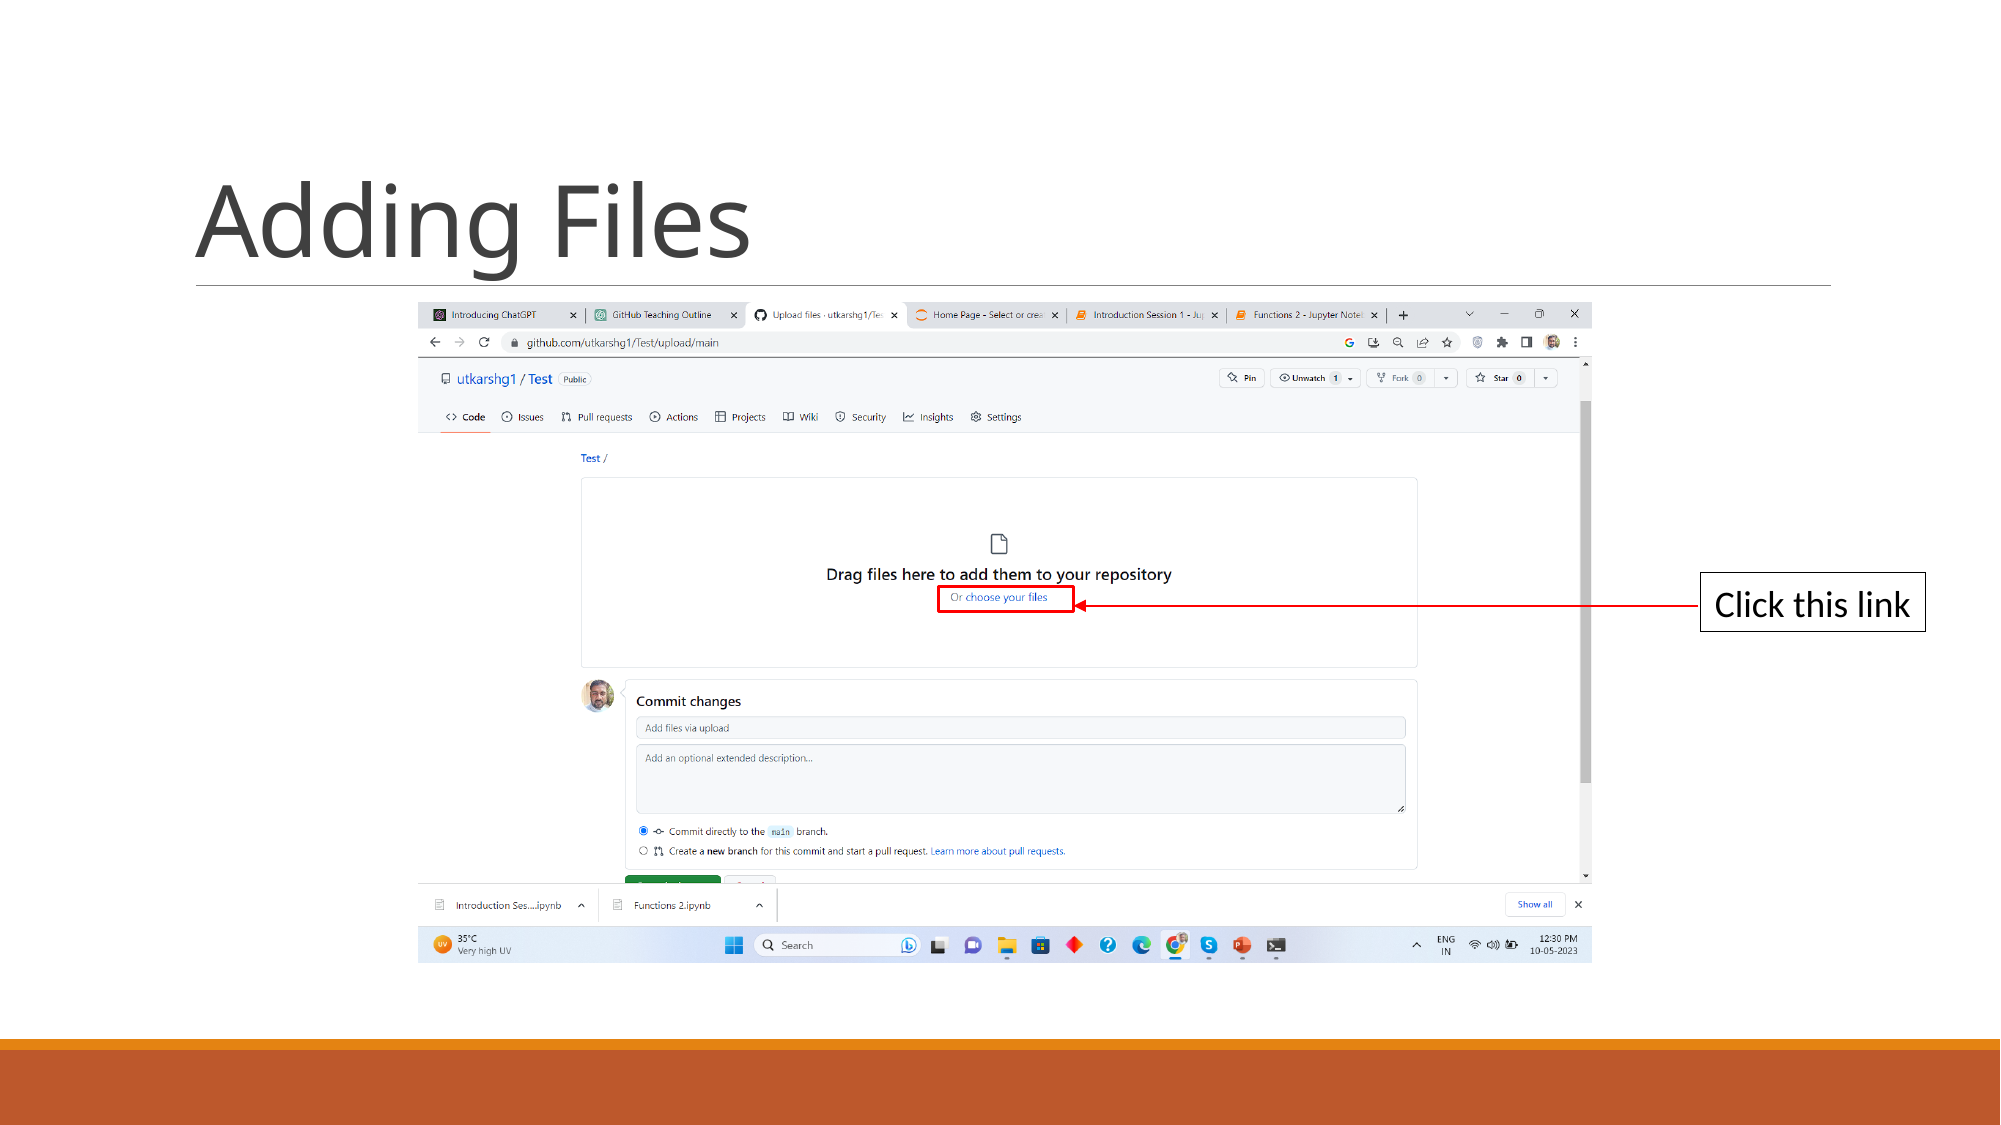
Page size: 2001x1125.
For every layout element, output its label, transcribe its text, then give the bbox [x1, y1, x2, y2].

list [417, 302, 1592, 964]
text_box Click this link [1700, 572, 1926, 632]
title Adding Files [180, 47, 1830, 285]
